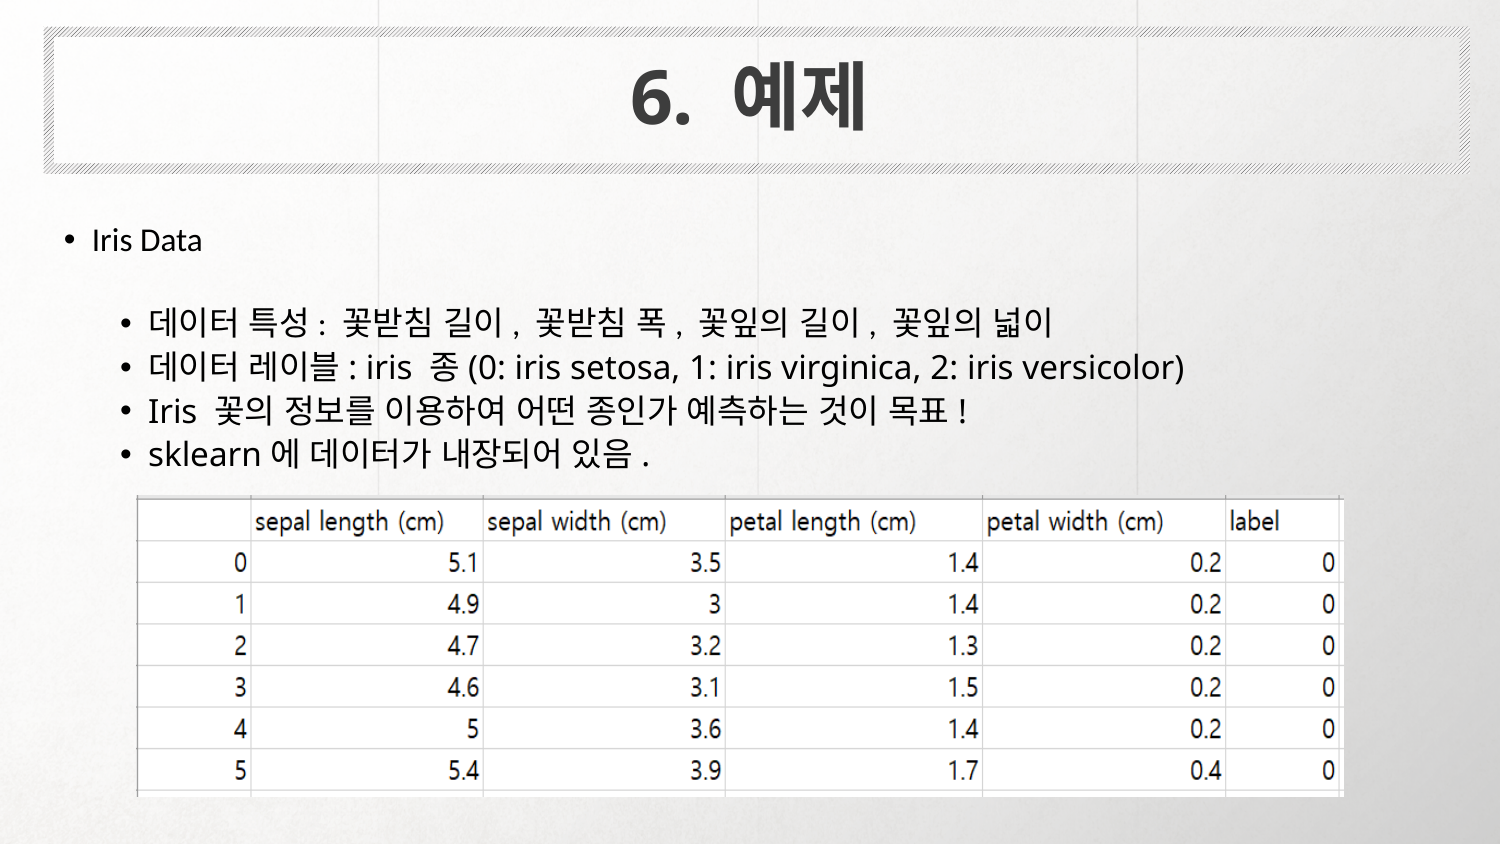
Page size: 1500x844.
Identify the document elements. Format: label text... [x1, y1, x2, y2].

picture [0, 0, 1500, 844]
text_box Iris Data 데이터 특성: 꽃받침 길이, 꽃받침 폭, 꽃잎의 길이, 꽃잎의 넓이 데이터 레이블: iris 종(0: iris setosa, 1: iris virginica, 2: iris versicolor) Iris 꽃의 정보를 이용하여 어떤 종인가 예측하는 것이 목표! sklearn에 데이터가 내장되어 있음. [49, 215, 1343, 777]
text_box 6. 예제 [402, 59, 1098, 141]
text_box [43, 26, 1471, 175]
